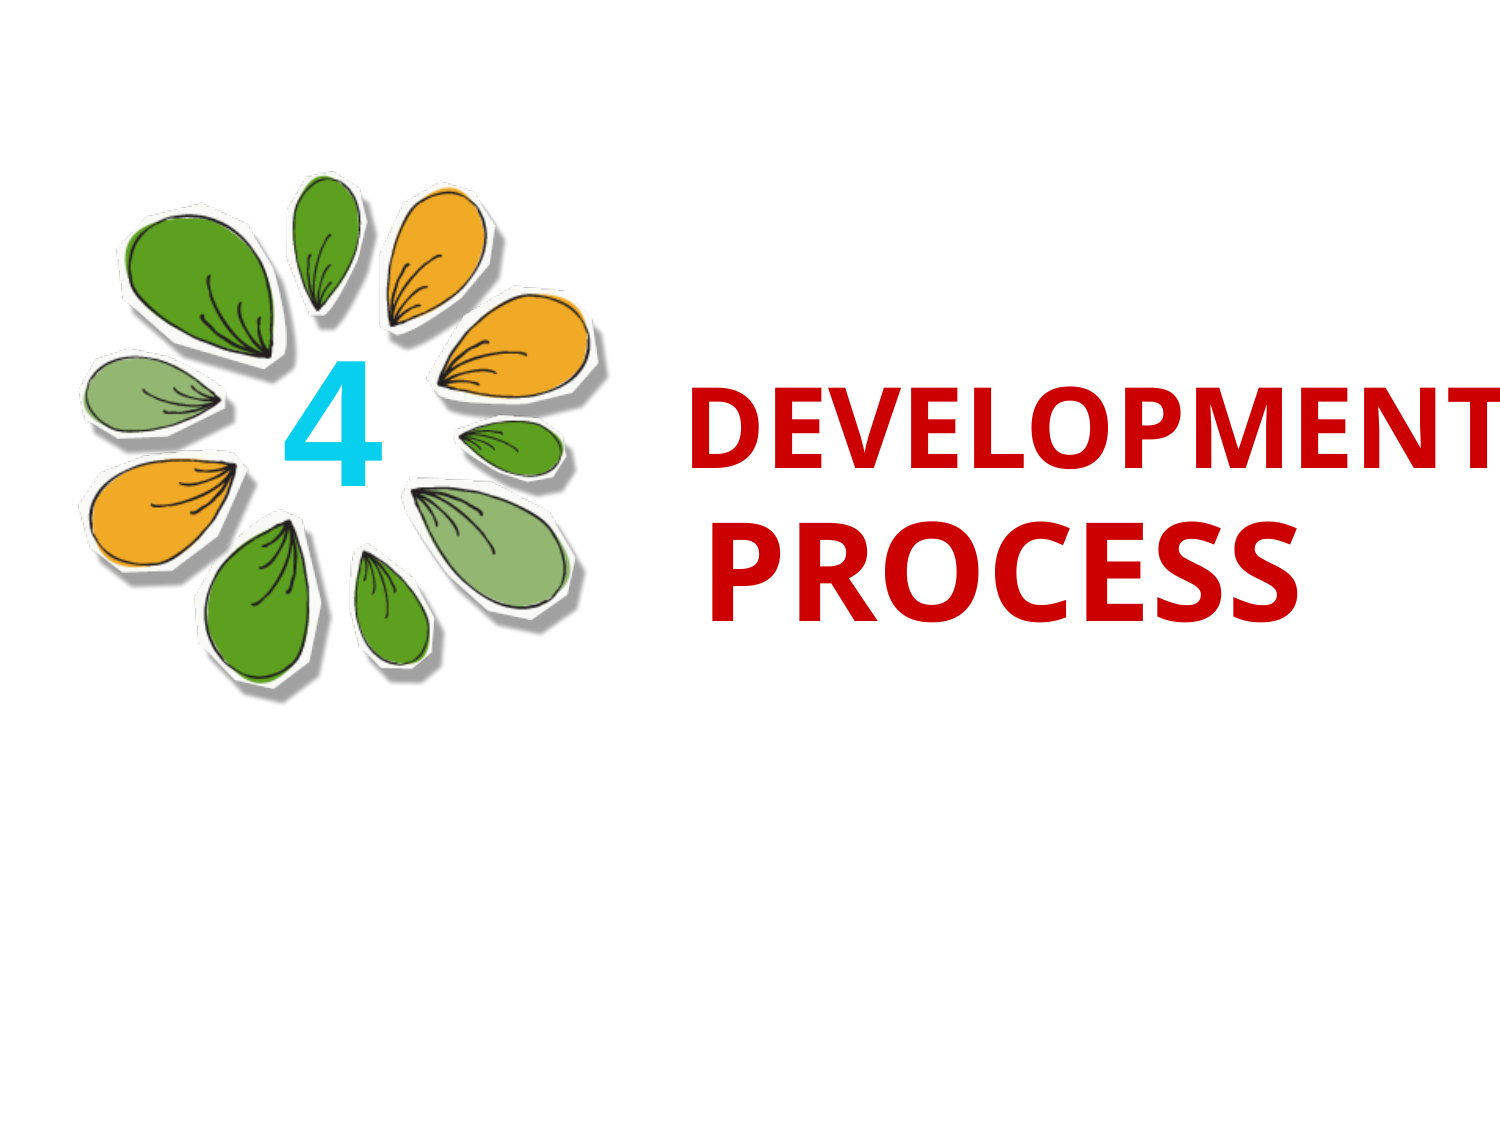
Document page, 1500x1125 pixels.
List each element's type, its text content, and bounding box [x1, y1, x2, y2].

picture [71, 167, 616, 712]
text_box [184, 273, 487, 576]
text_box PROCESS [685, 475, 1319, 656]
text_box DEVELOPMENT [667, 348, 1500, 499]
